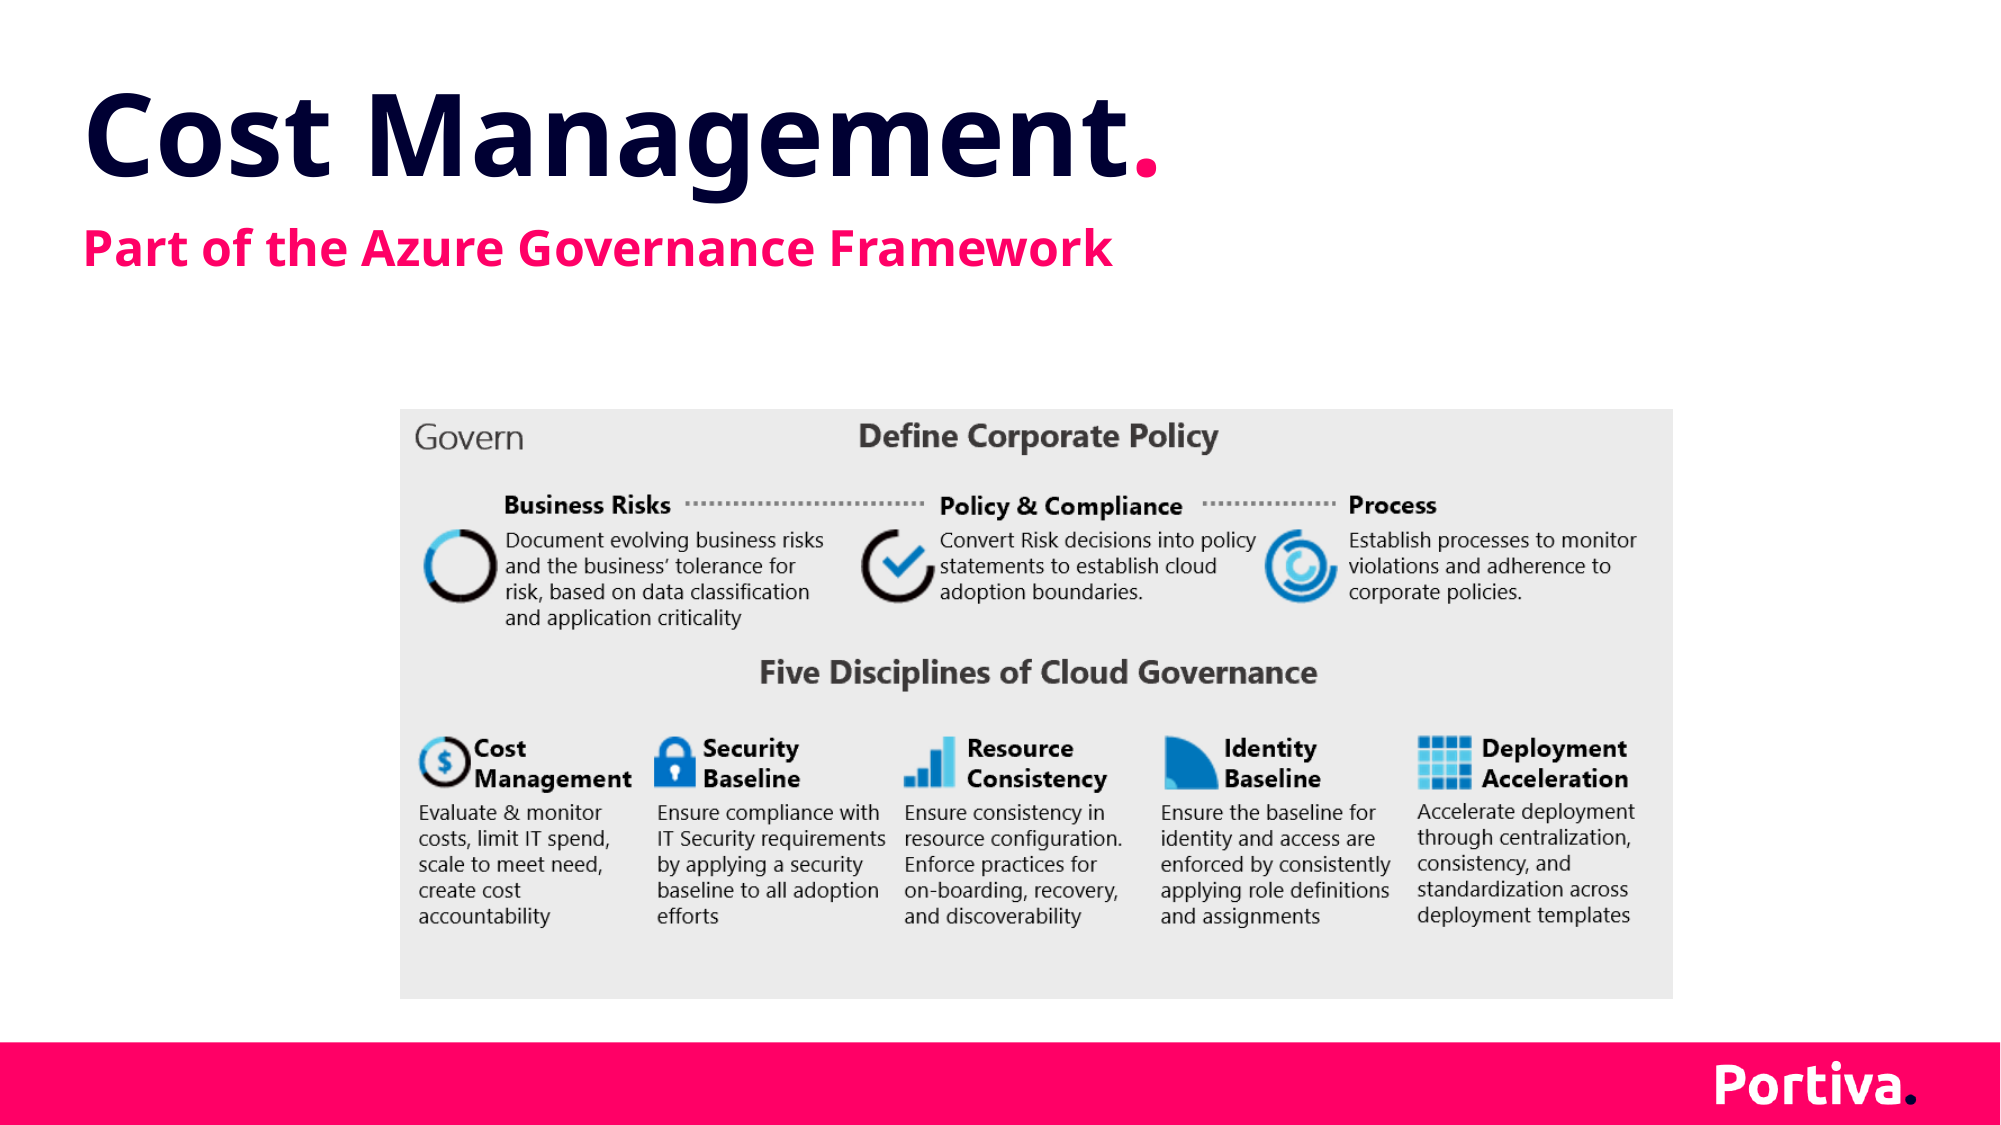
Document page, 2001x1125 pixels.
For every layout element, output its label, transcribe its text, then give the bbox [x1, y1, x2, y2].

picture [0, 0, 2001, 1125]
title Cost Management. [67, 70, 1922, 193]
list Part of the Azure Governance Framework [67, 193, 1922, 276]
